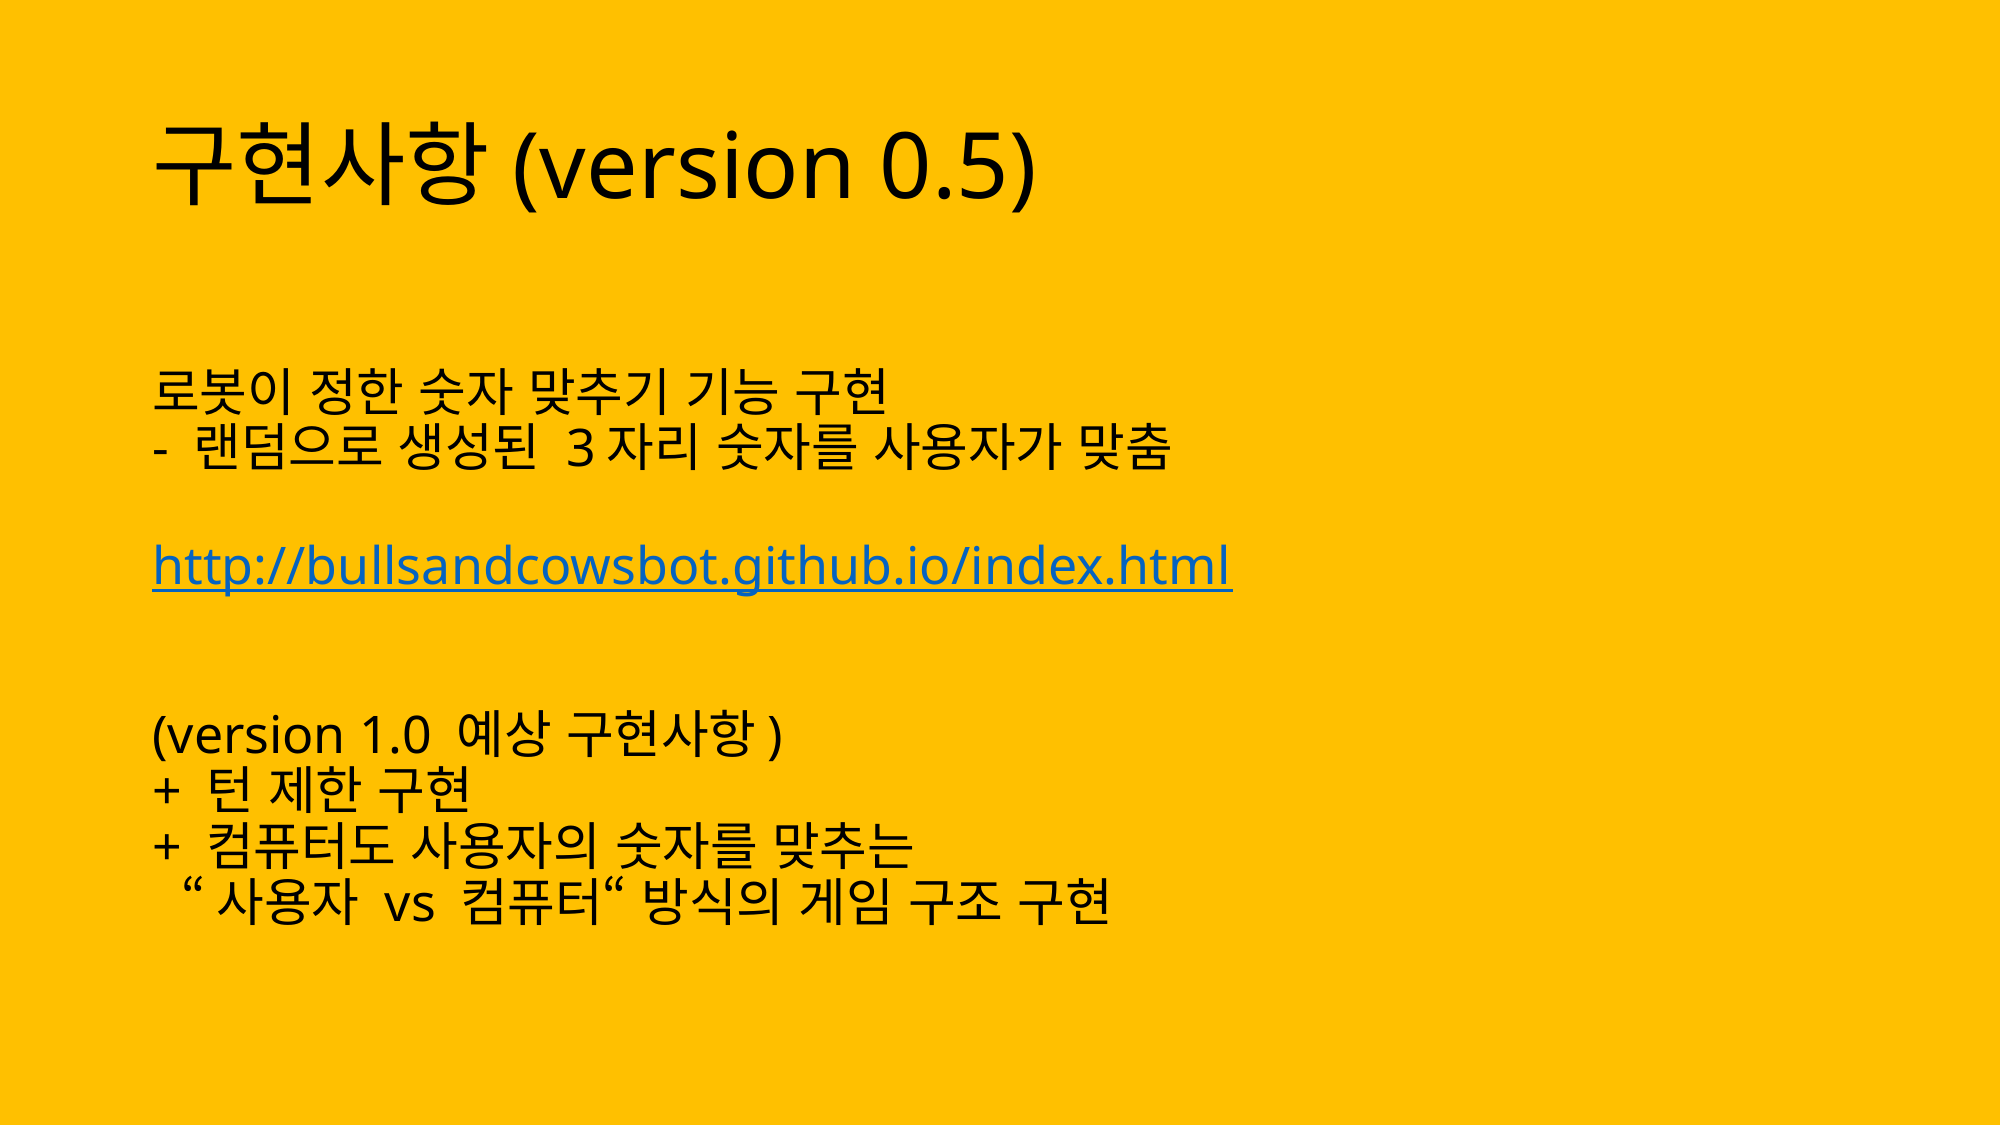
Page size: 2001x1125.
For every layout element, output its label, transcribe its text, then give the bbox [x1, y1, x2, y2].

title 구현사항(version 0.5) [137, 59, 1863, 278]
text_box 로봇이 정한 숫자 맞추기 기능 구현 - 랜덤으로 생성된 3자리 숫자를 사용자가 맞춤 http://bullsandcowsbot.github.io/index.html (version 1.0 예상 구현사항) + 턴 제한 구현 + 컴퓨터도 사용자의 숫자를 맞추는 “사용자 vs 컴퓨터“ 방식의 게임 구조 구현 [137, 358, 1863, 946]
